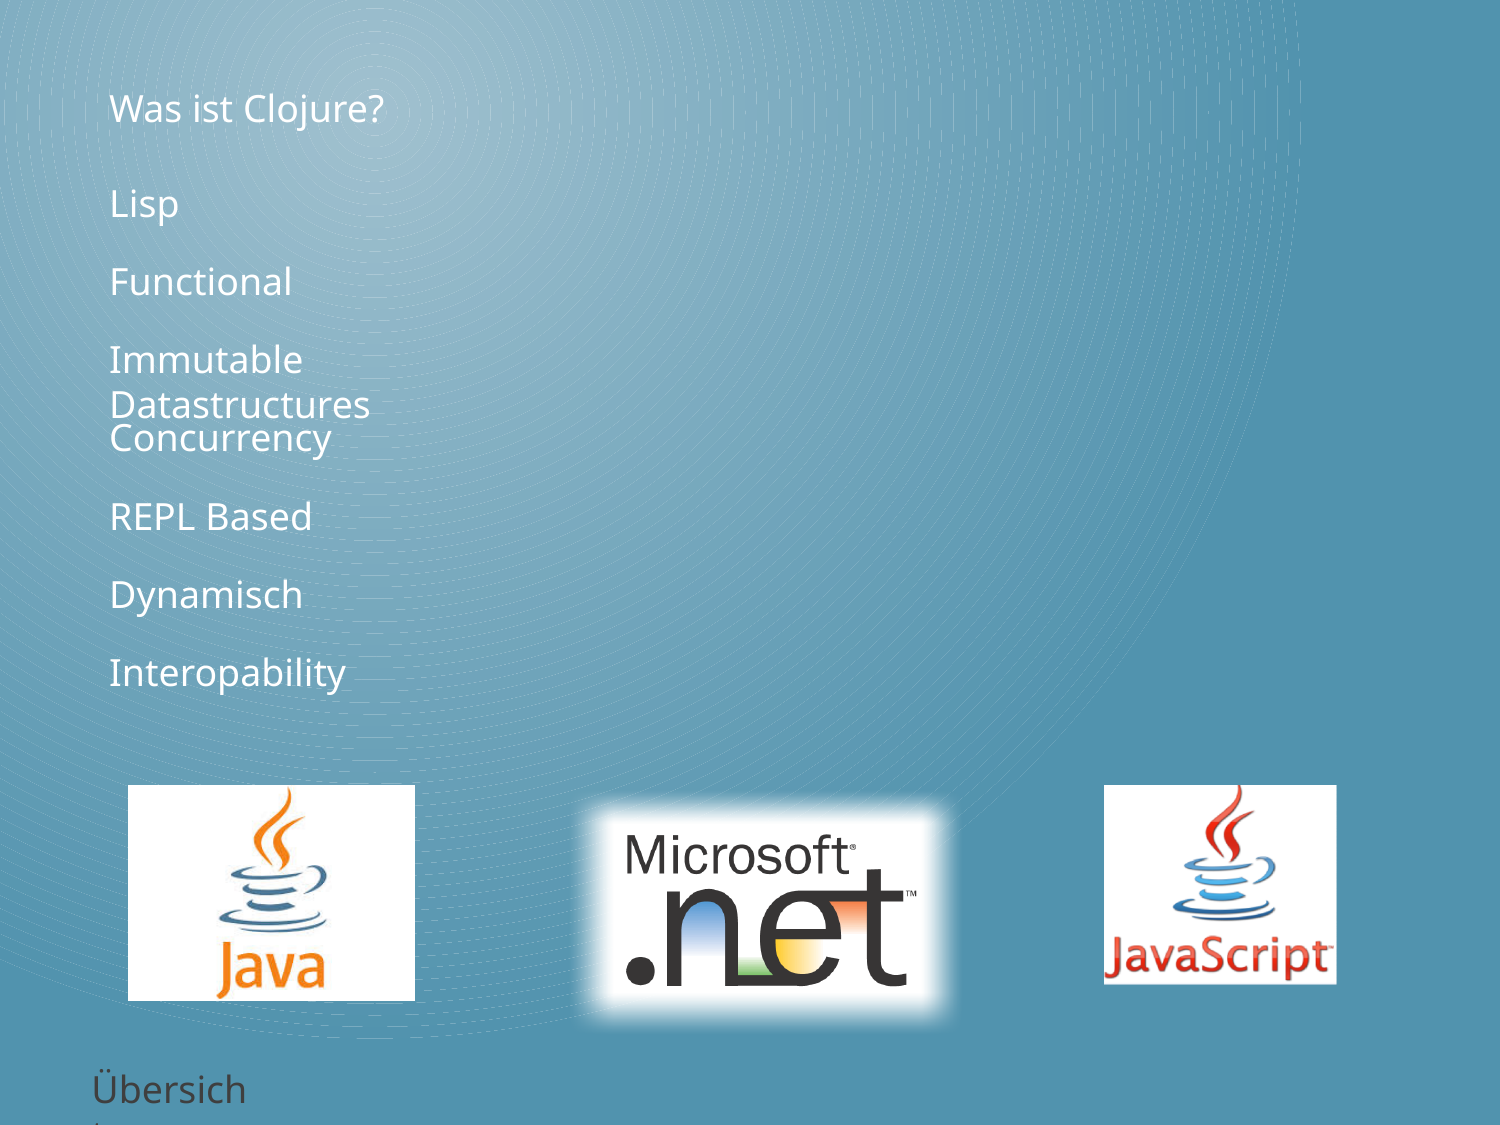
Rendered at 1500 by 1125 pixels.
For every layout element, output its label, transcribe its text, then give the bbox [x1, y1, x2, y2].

text_box Immutable Datastructures [94, 328, 590, 434]
text_box Functional [94, 250, 449, 311]
picture [127, 785, 416, 1001]
text_box Was ist Clojure? [94, 78, 768, 138]
text_box Übersicht [76, 1058, 266, 1125]
text_box Dynamisch [94, 563, 449, 624]
text_box Interopability [94, 641, 780, 702]
picture [1104, 785, 1338, 985]
text_box Concurrency [94, 407, 449, 467]
text_box Lisp [94, 172, 449, 233]
text_box REPL Based [94, 485, 449, 545]
picture [560, 784, 967, 1045]
